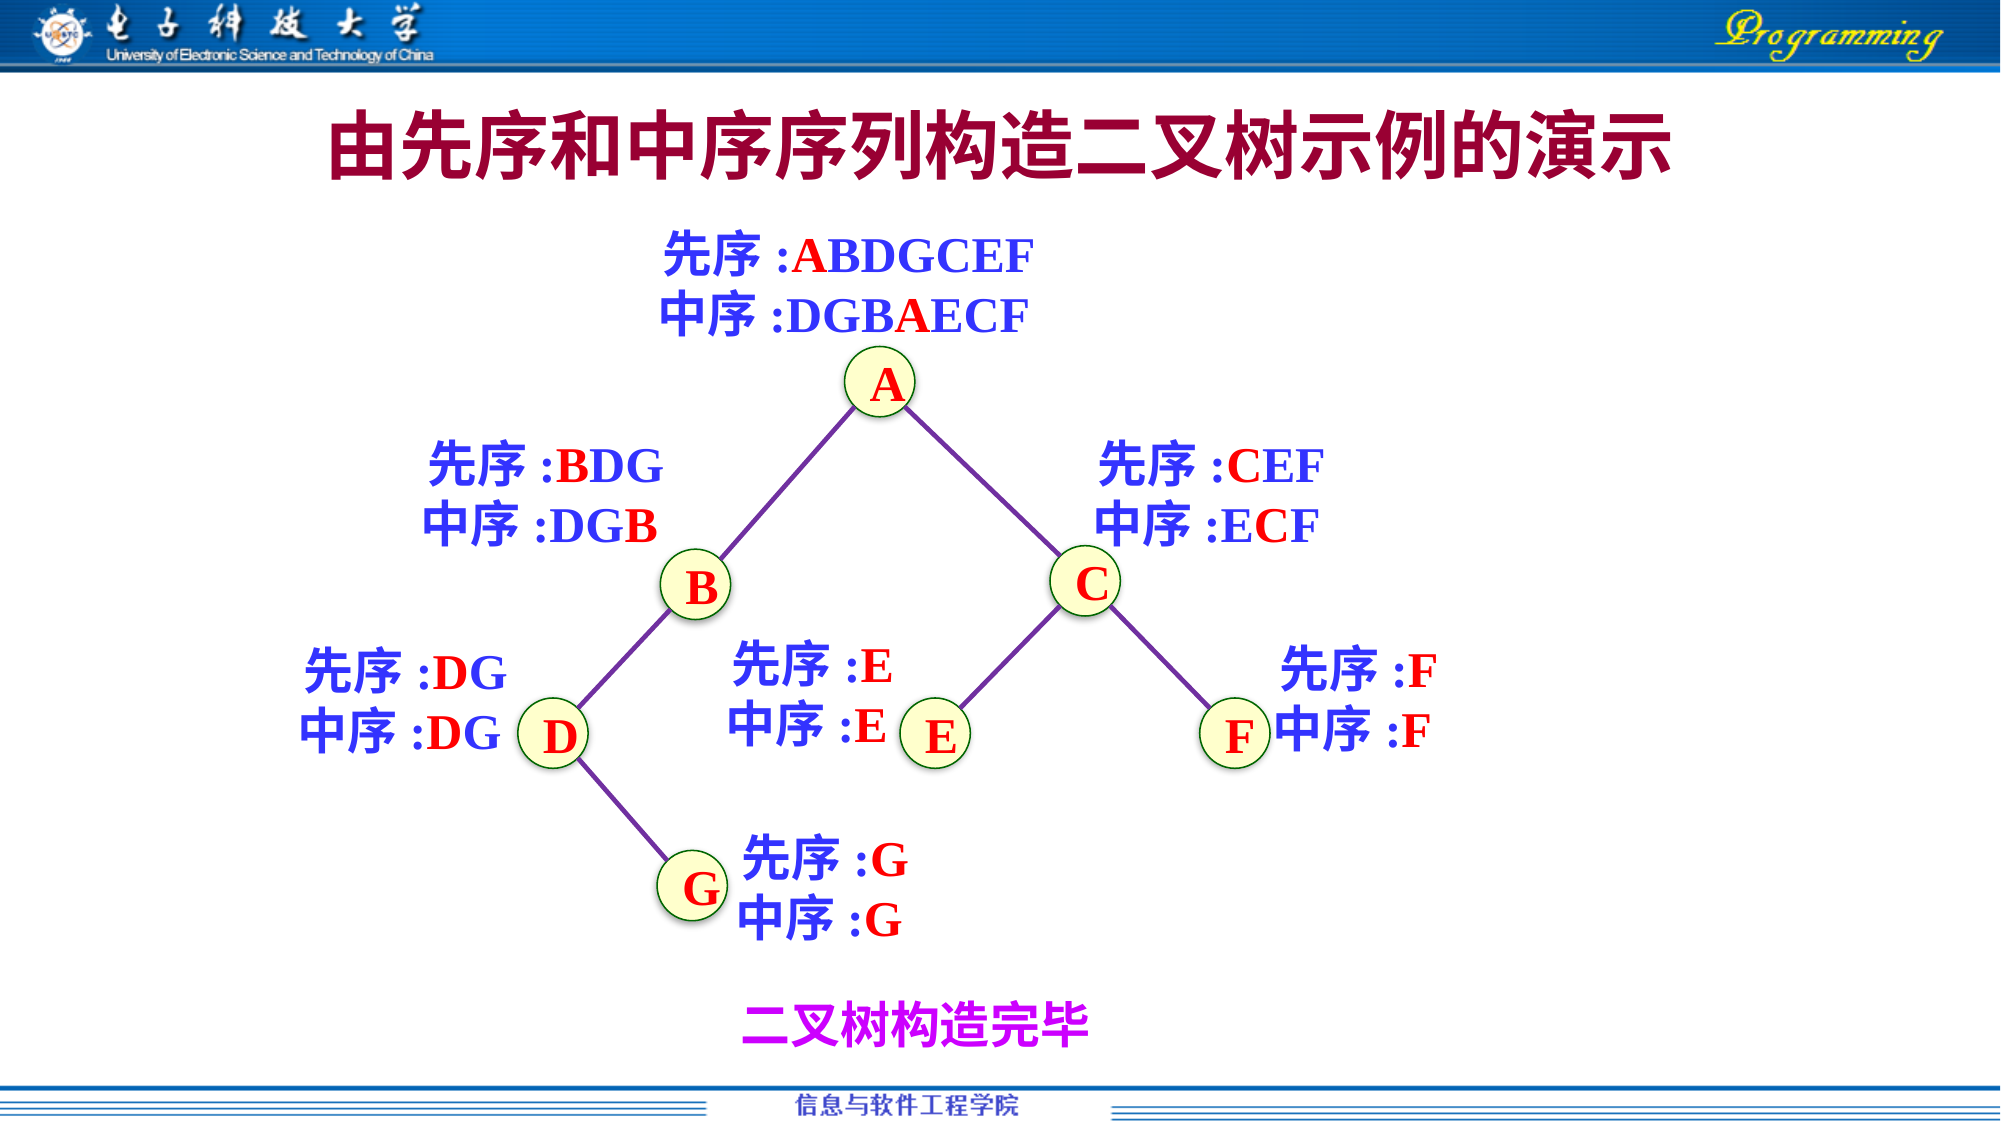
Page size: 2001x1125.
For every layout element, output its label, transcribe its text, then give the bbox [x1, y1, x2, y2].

text_box 先序:DG 中序:DG [250, 632, 561, 767]
text_box A [843, 345, 916, 418]
title 由先序和中序序列构造二叉树示例的演示 [150, 87, 1850, 200]
text_box 先序:CEF 中序:ECF [1065, 424, 1359, 560]
text_box E [899, 697, 972, 770]
text_box C [1049, 544, 1122, 617]
text_box F [1198, 697, 1271, 770]
text_box B [659, 548, 732, 621]
text_box 二叉树构造完毕 [720, 986, 1110, 1061]
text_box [959, 605, 1061, 709]
text_box 先序:BDG 中序:DGB [390, 424, 701, 560]
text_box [719, 406, 855, 560]
picture [0, 0, 2001, 1125]
text_box D [517, 697, 589, 770]
text_box 先序:F 中序:F [1232, 629, 1485, 765]
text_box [577, 757, 668, 861]
text_box 先序:ABDGCEF 中序:DGBAECF [622, 215, 1076, 351]
text_box 先序:G 中序:G [703, 819, 947, 955]
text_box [904, 406, 1061, 557]
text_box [577, 608, 671, 709]
text_box 先序:E 中序:E [699, 625, 926, 760]
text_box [1109, 605, 1211, 709]
text_box G [656, 849, 729, 922]
